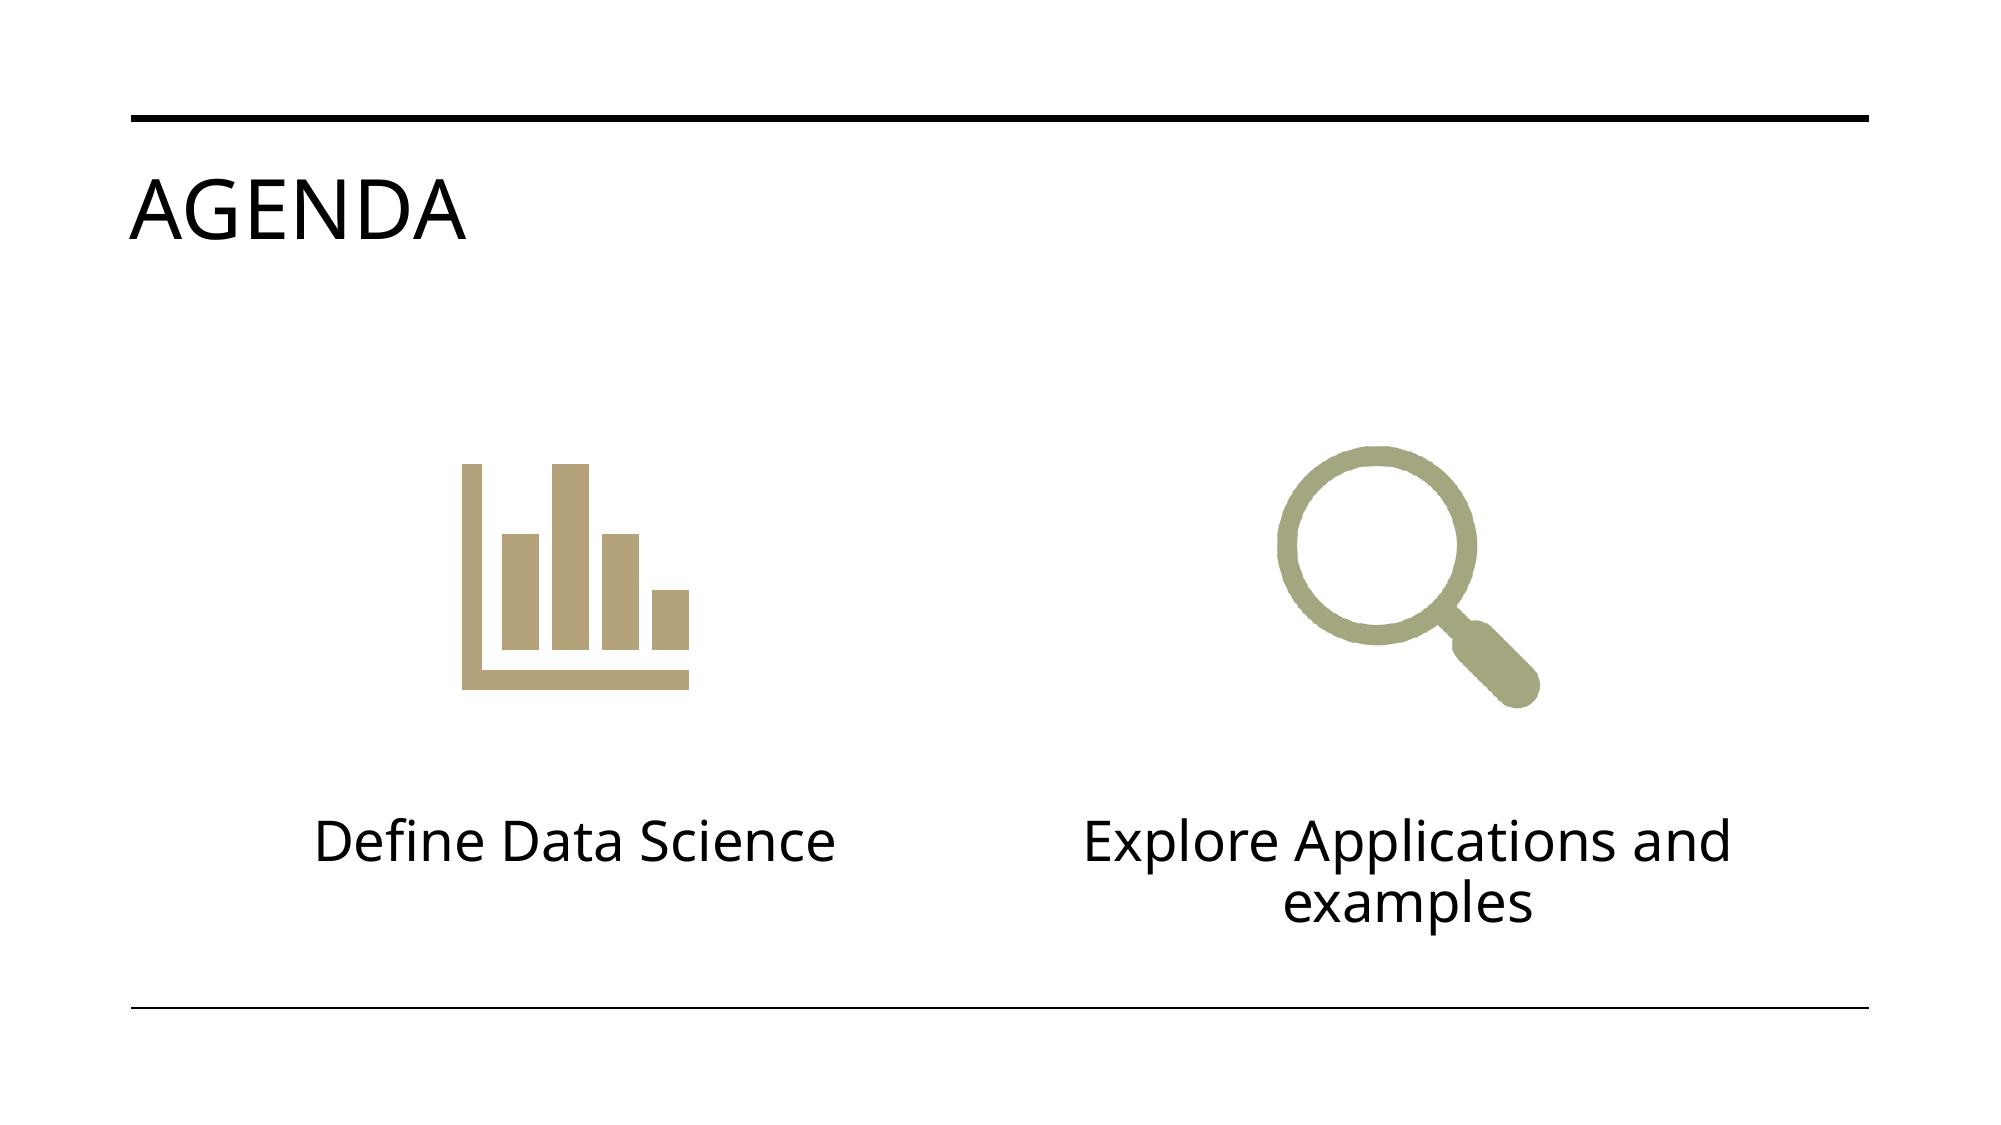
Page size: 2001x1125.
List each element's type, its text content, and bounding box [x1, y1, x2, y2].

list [114, 376, 1869, 973]
title Agenda [114, 149, 1869, 339]
